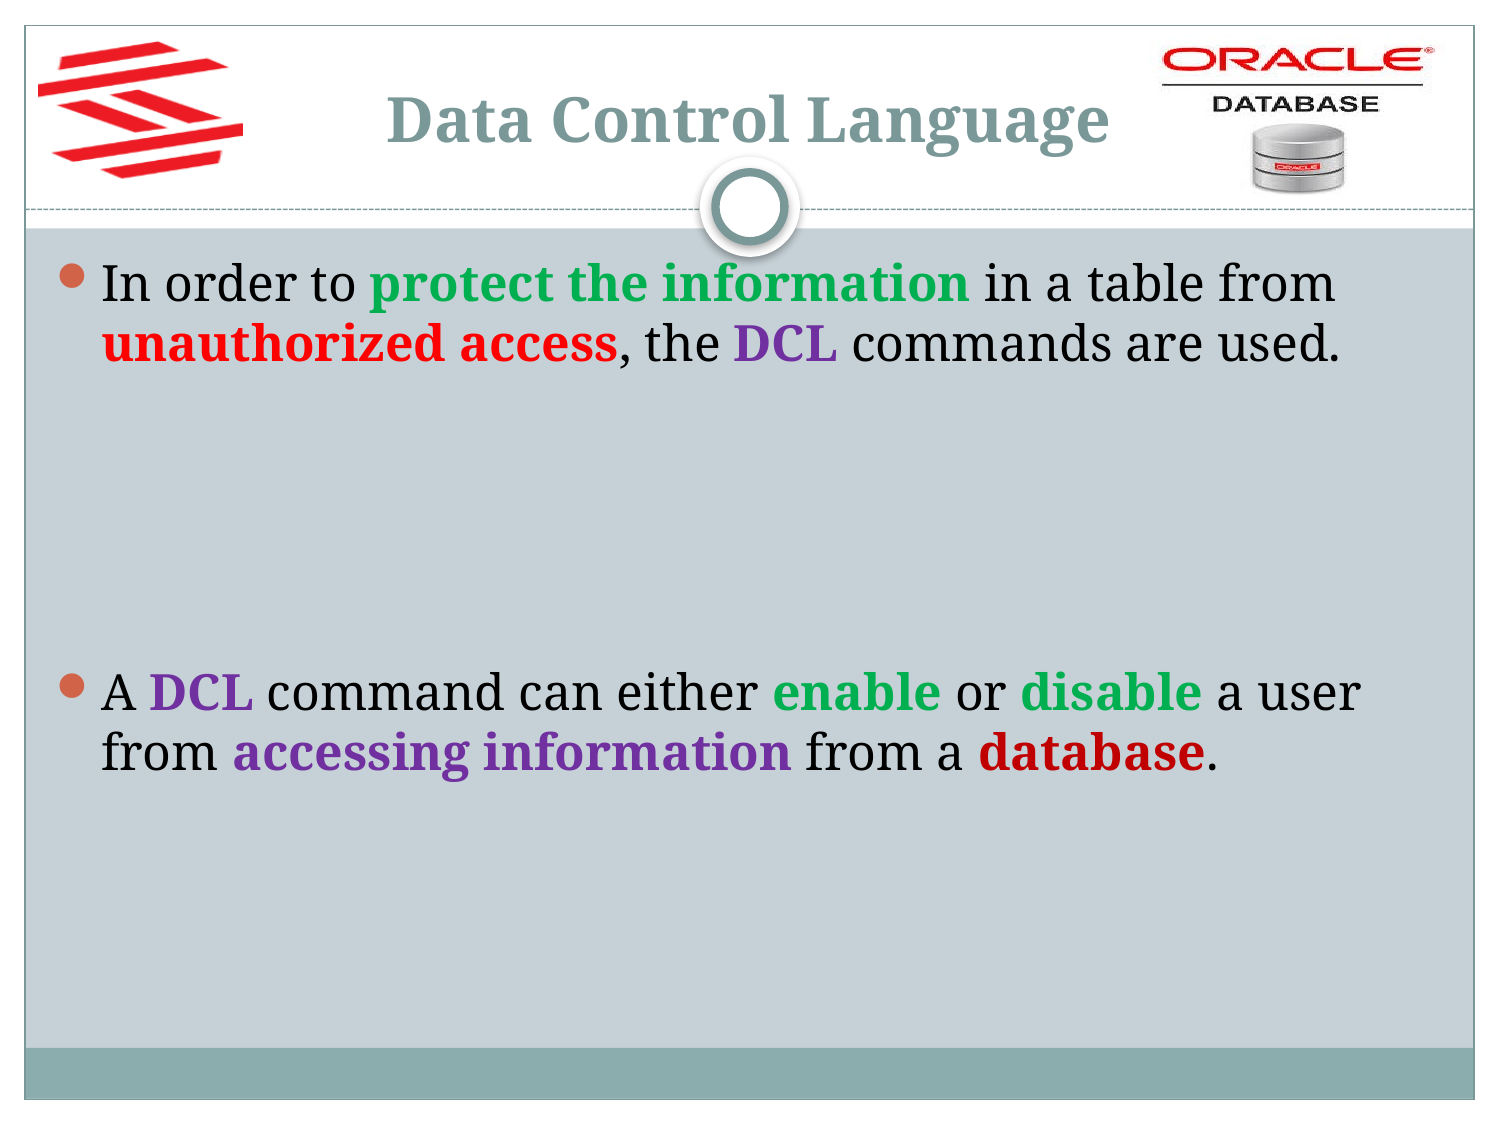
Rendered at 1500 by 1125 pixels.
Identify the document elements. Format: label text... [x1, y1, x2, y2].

title Data Control Language [237, 37, 1143, 162]
picture [37, 40, 243, 185]
list In order to protect the information in a table from unauthorized access, the DCL commands are used. A DCL command can either enable or disable a user from accessing information from a database. [41, 243, 1471, 1125]
picture [1148, 34, 1453, 200]
